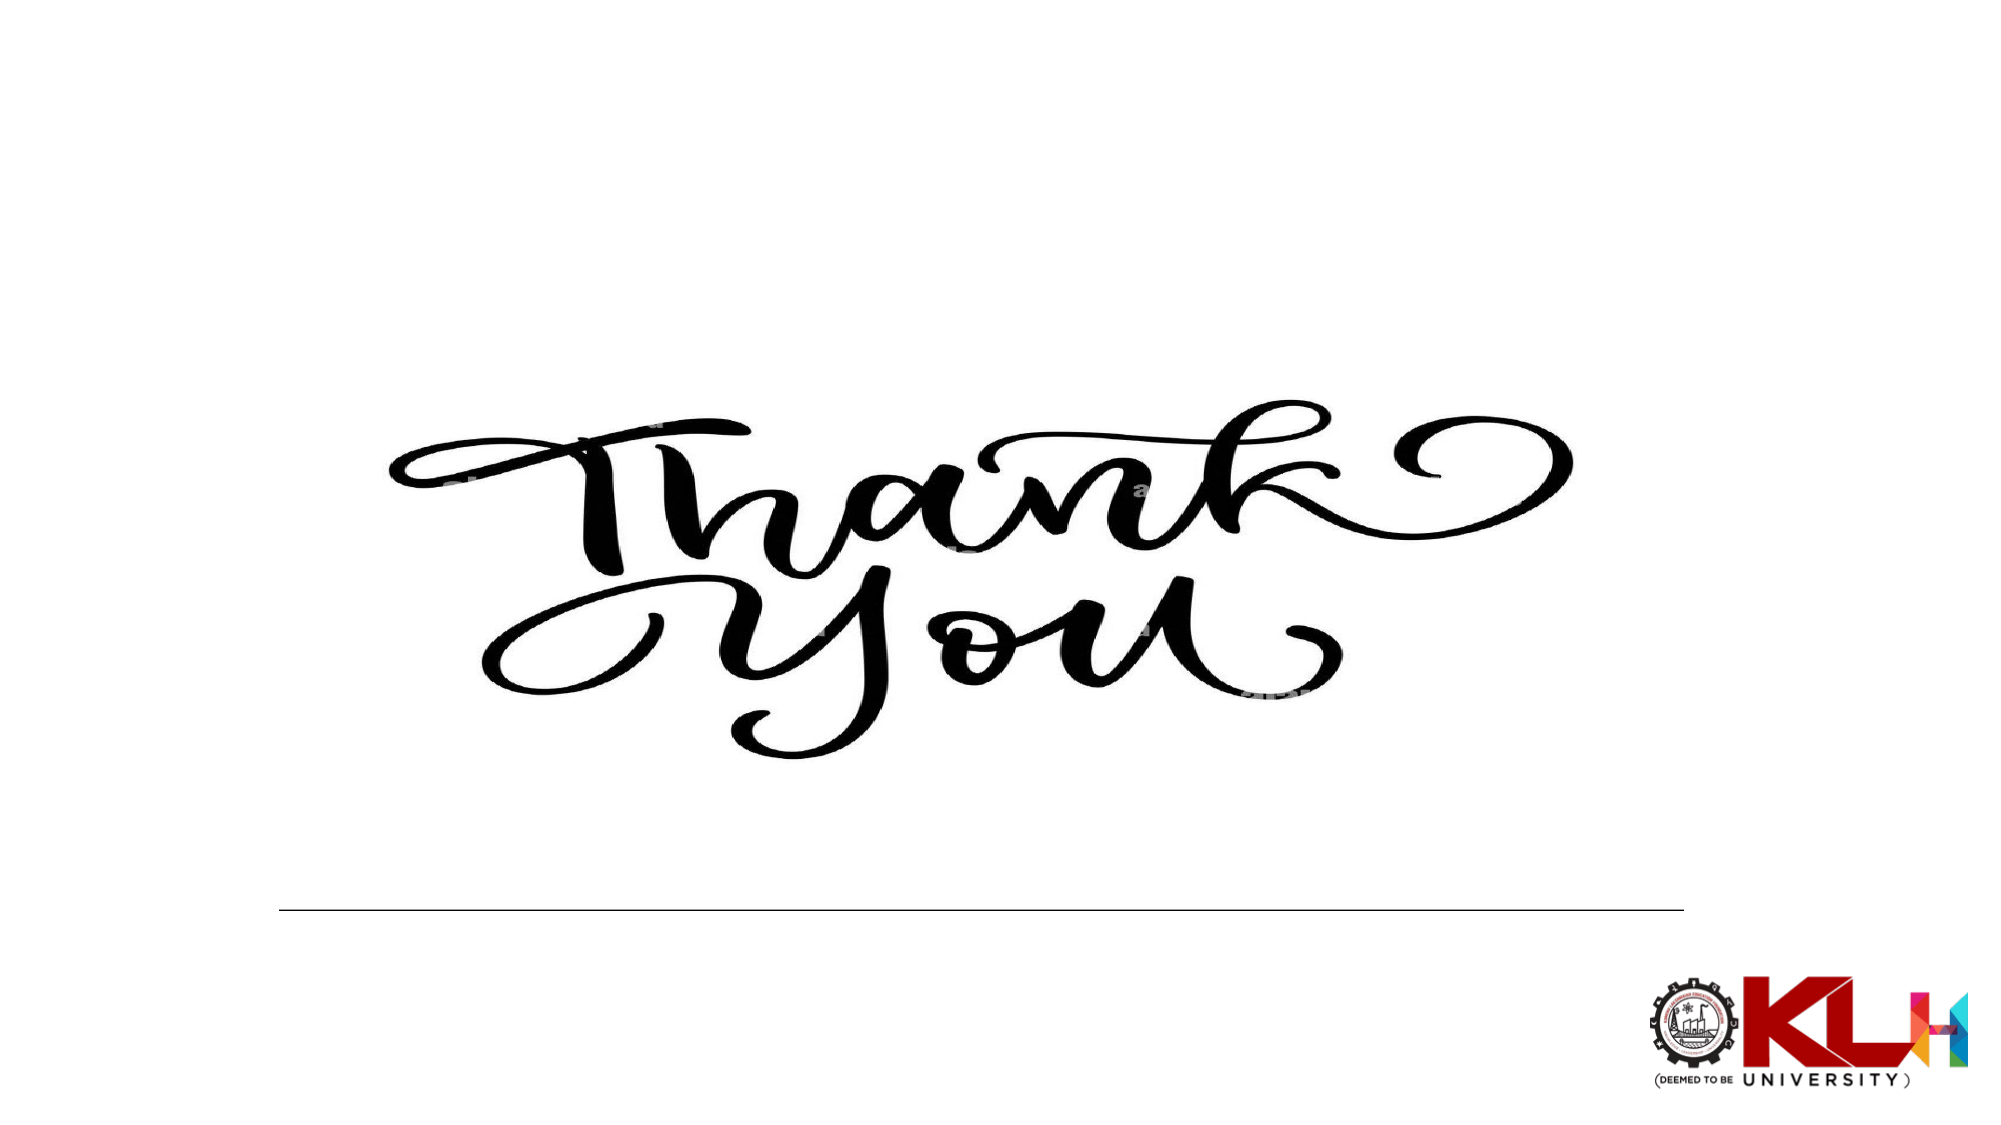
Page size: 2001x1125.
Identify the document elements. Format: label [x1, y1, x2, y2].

picture [279, 214, 1979, 1125]
